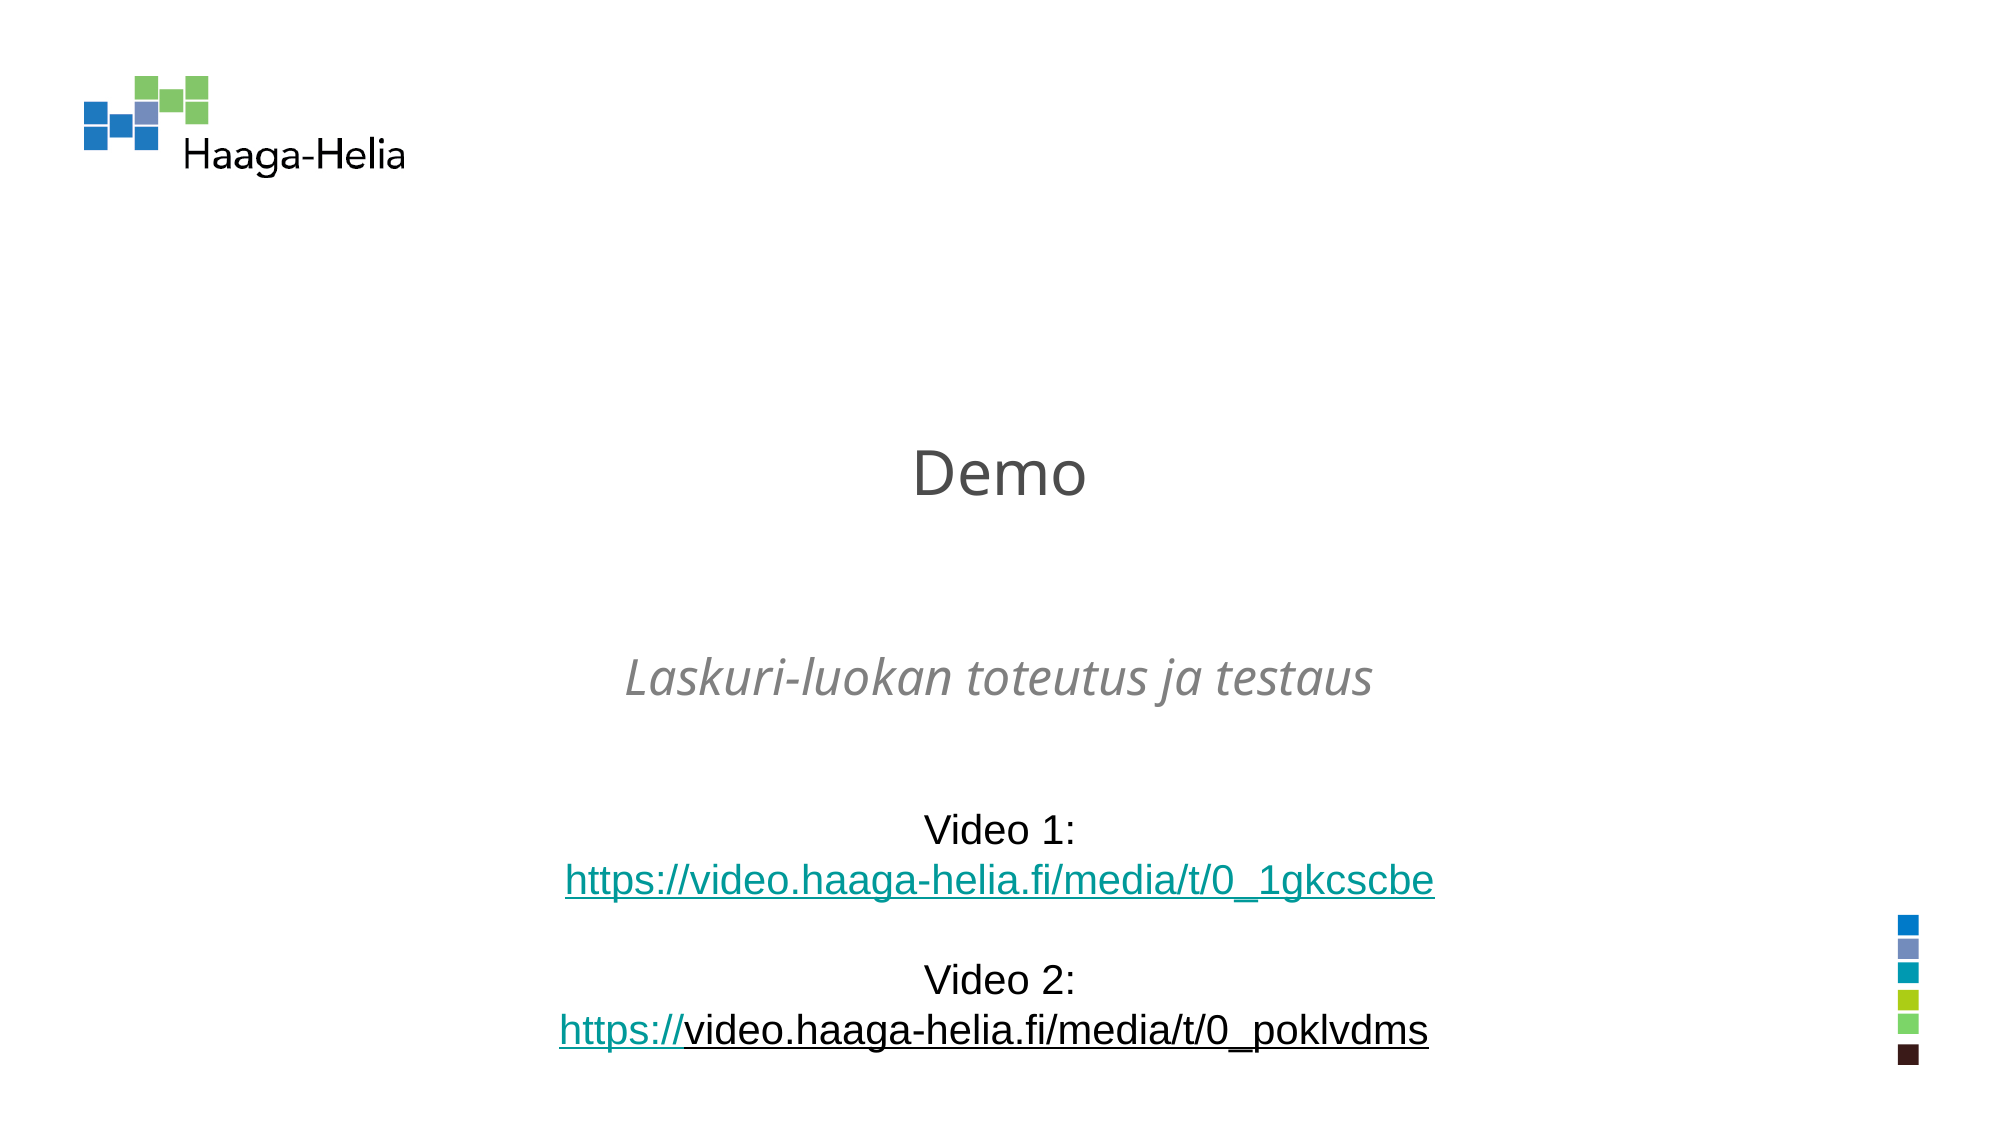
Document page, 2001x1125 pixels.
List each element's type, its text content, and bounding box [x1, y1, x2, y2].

subtitle Laskuri-luokan toteutus ja testaus [300, 637, 1700, 795]
text_box Video 1: https://video.haaga-helia.fi/media/t/0_1gkcscbe Video 2: https://video.haaga-helia.fi/media/t/0_poklvdms [0, 795, 2000, 1060]
title Demo [150, 349, 1850, 591]
picture [84, 76, 404, 178]
